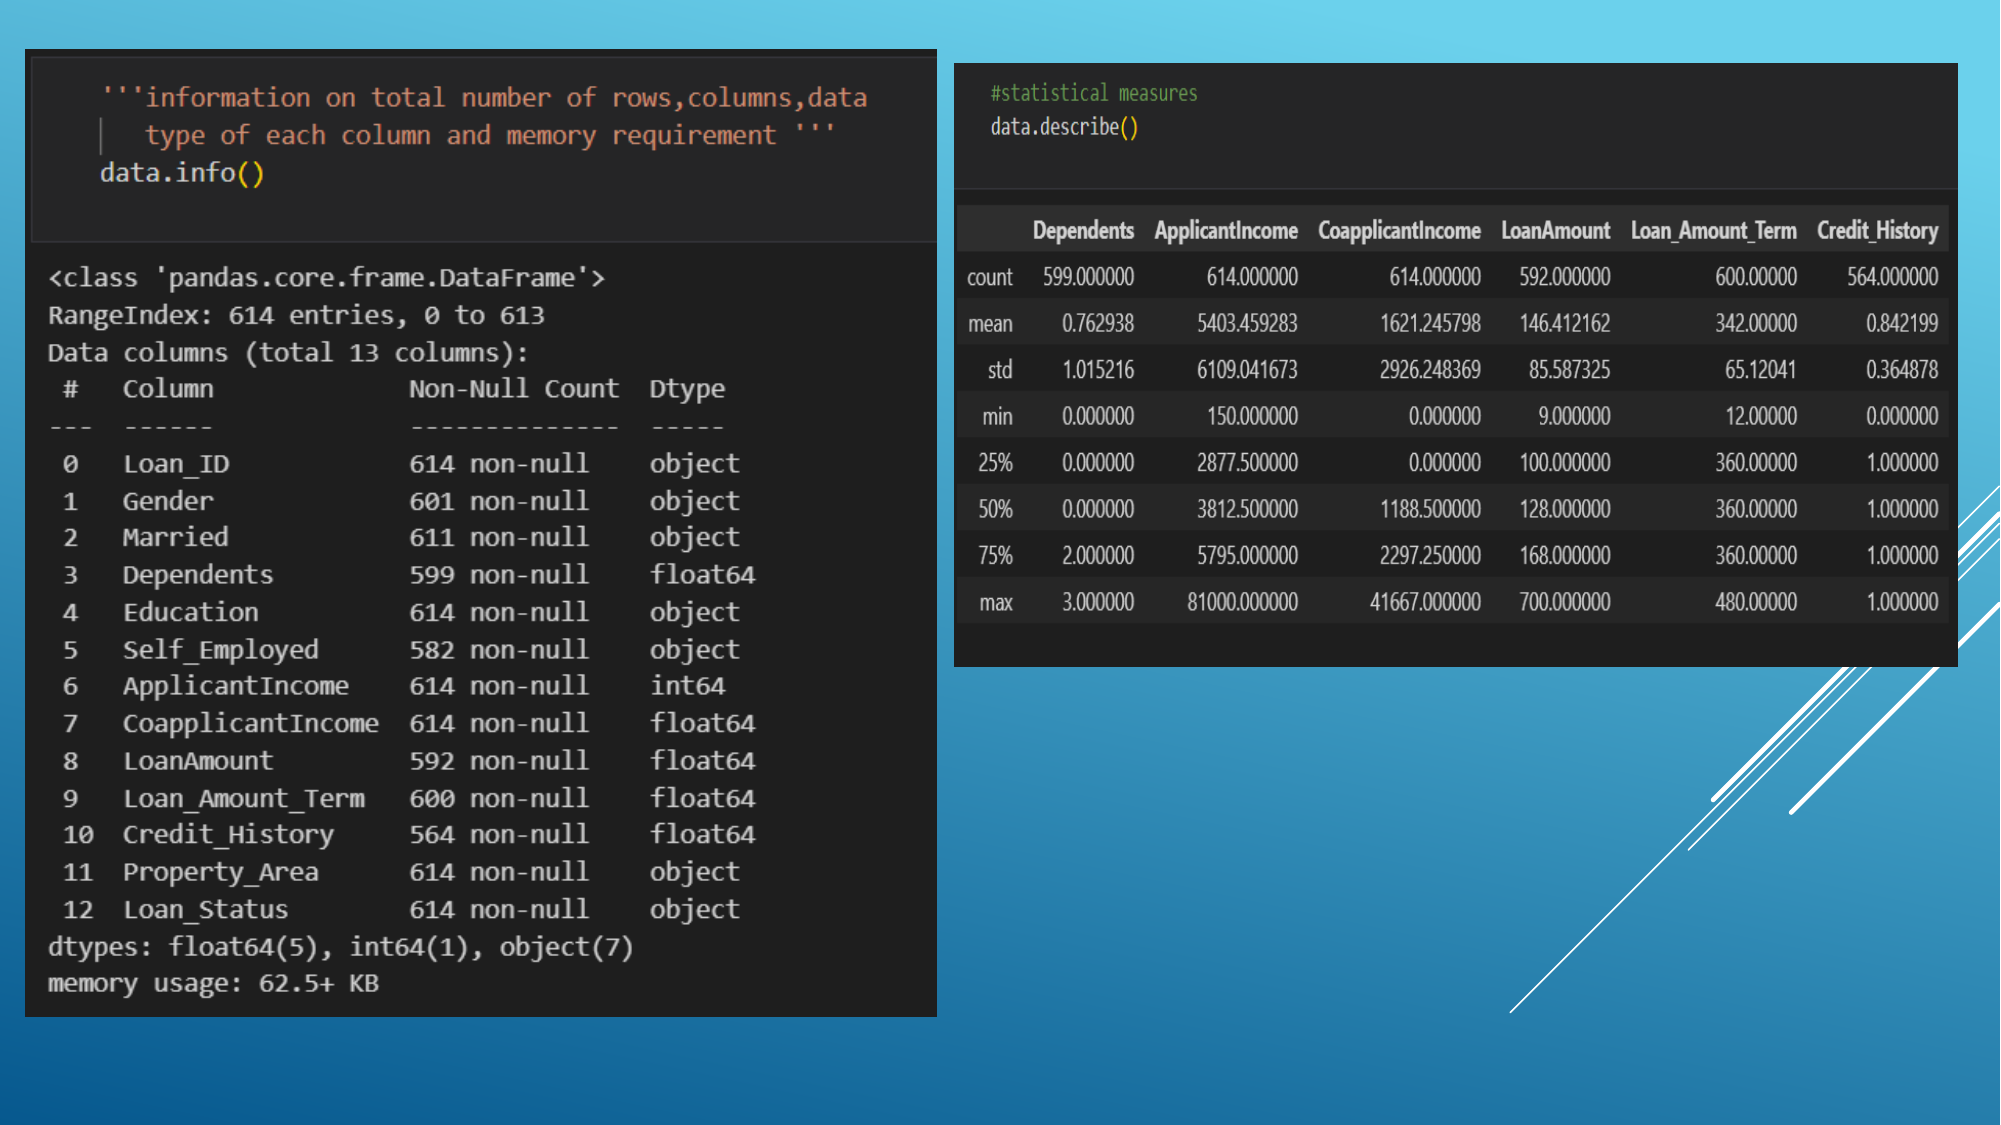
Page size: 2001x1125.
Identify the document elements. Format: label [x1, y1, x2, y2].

picture [24, 49, 937, 1017]
picture [953, 63, 1958, 667]
